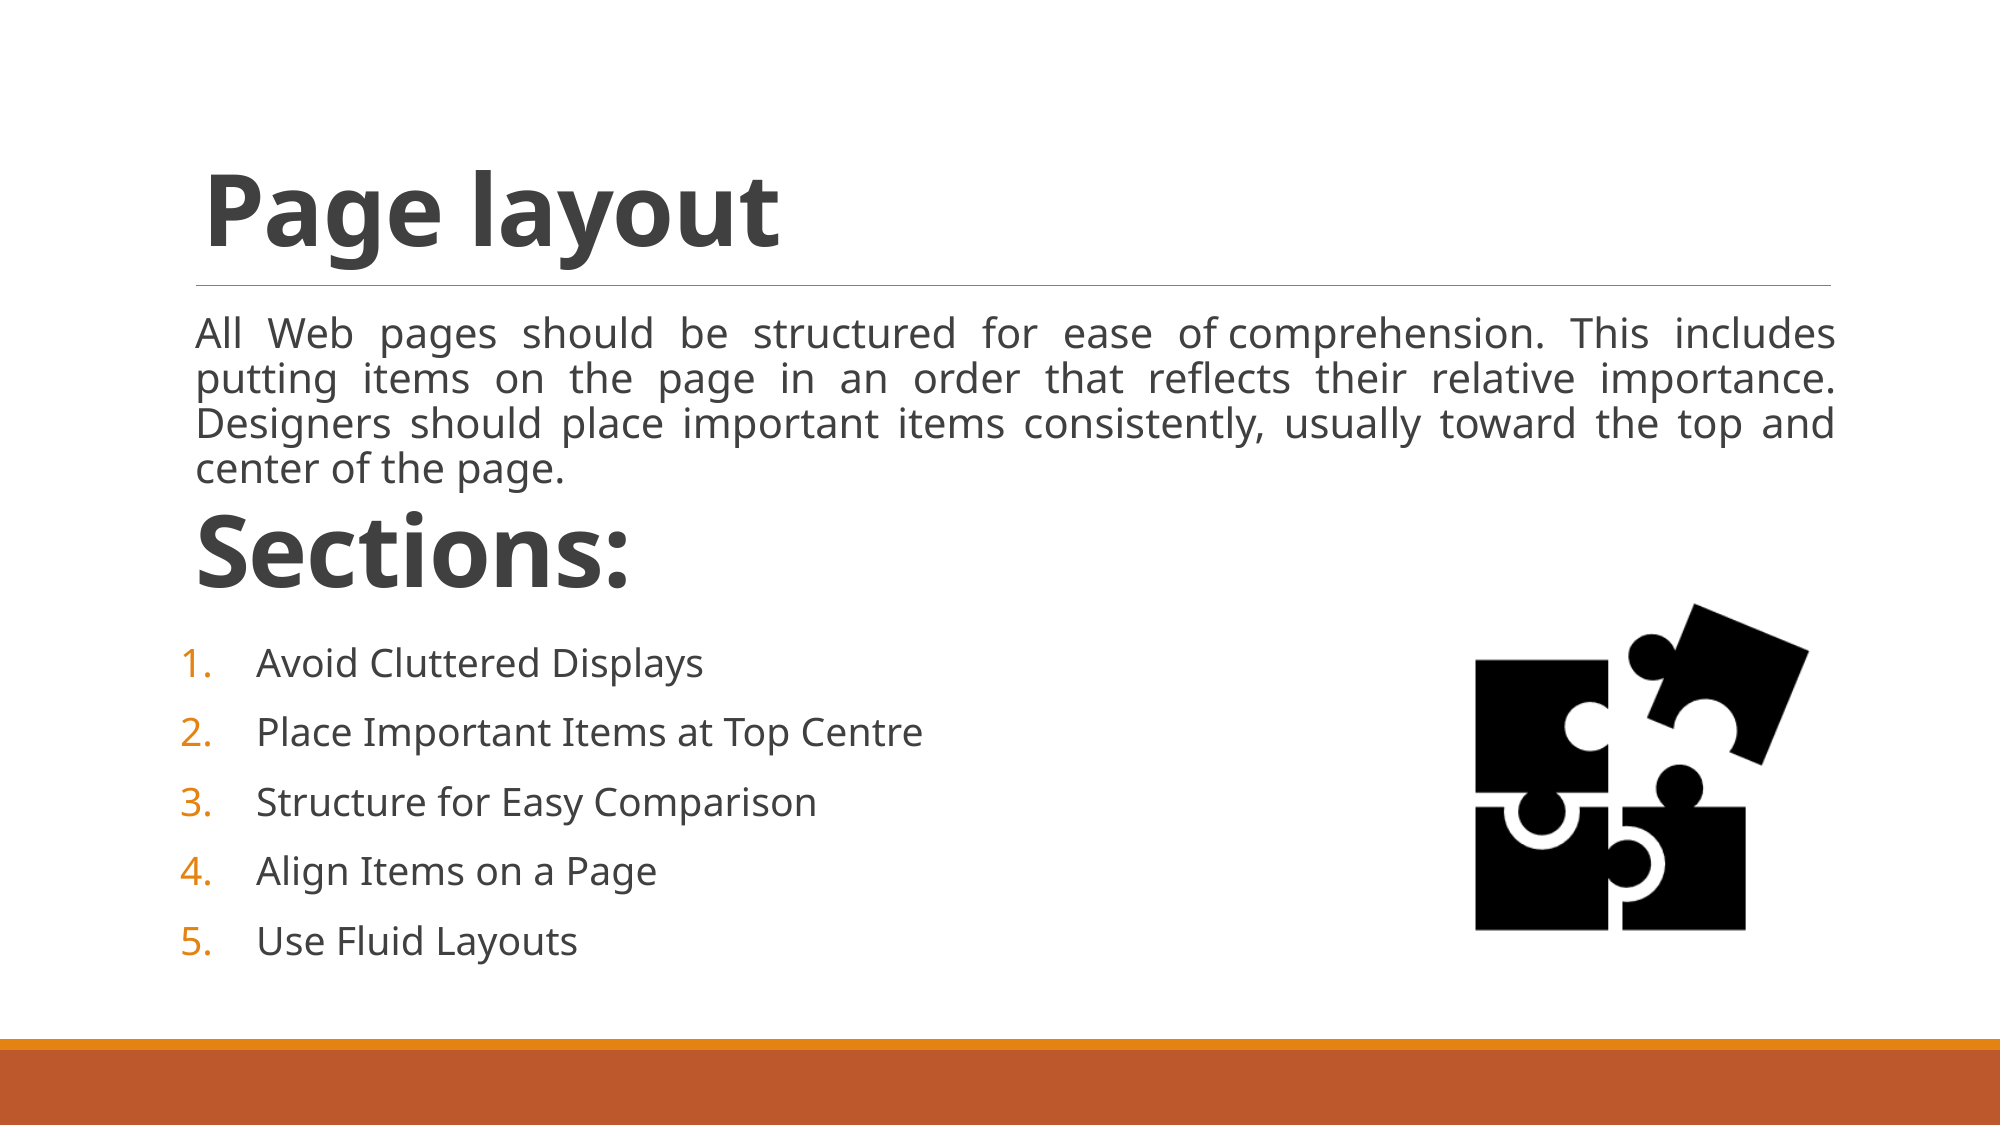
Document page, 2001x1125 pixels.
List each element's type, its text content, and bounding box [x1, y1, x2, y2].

text_box Avoid Cluttered Displays Place Important Items at Top Centre Structure for Easy Comparison Align Items on a Page Use Fluid Layouts [179, 635, 1277, 974]
title Page layout [187, 36, 1838, 275]
text_box Sections: [179, 451, 1830, 616]
picture [1413, 542, 1869, 998]
list All Web pages should be structured for ease of comprehension. This includes putting items on the page in an order that reflects their relative importance. Designers should place important items consistently, usually toward the top and center of the page. [180, 305, 1838, 510]
